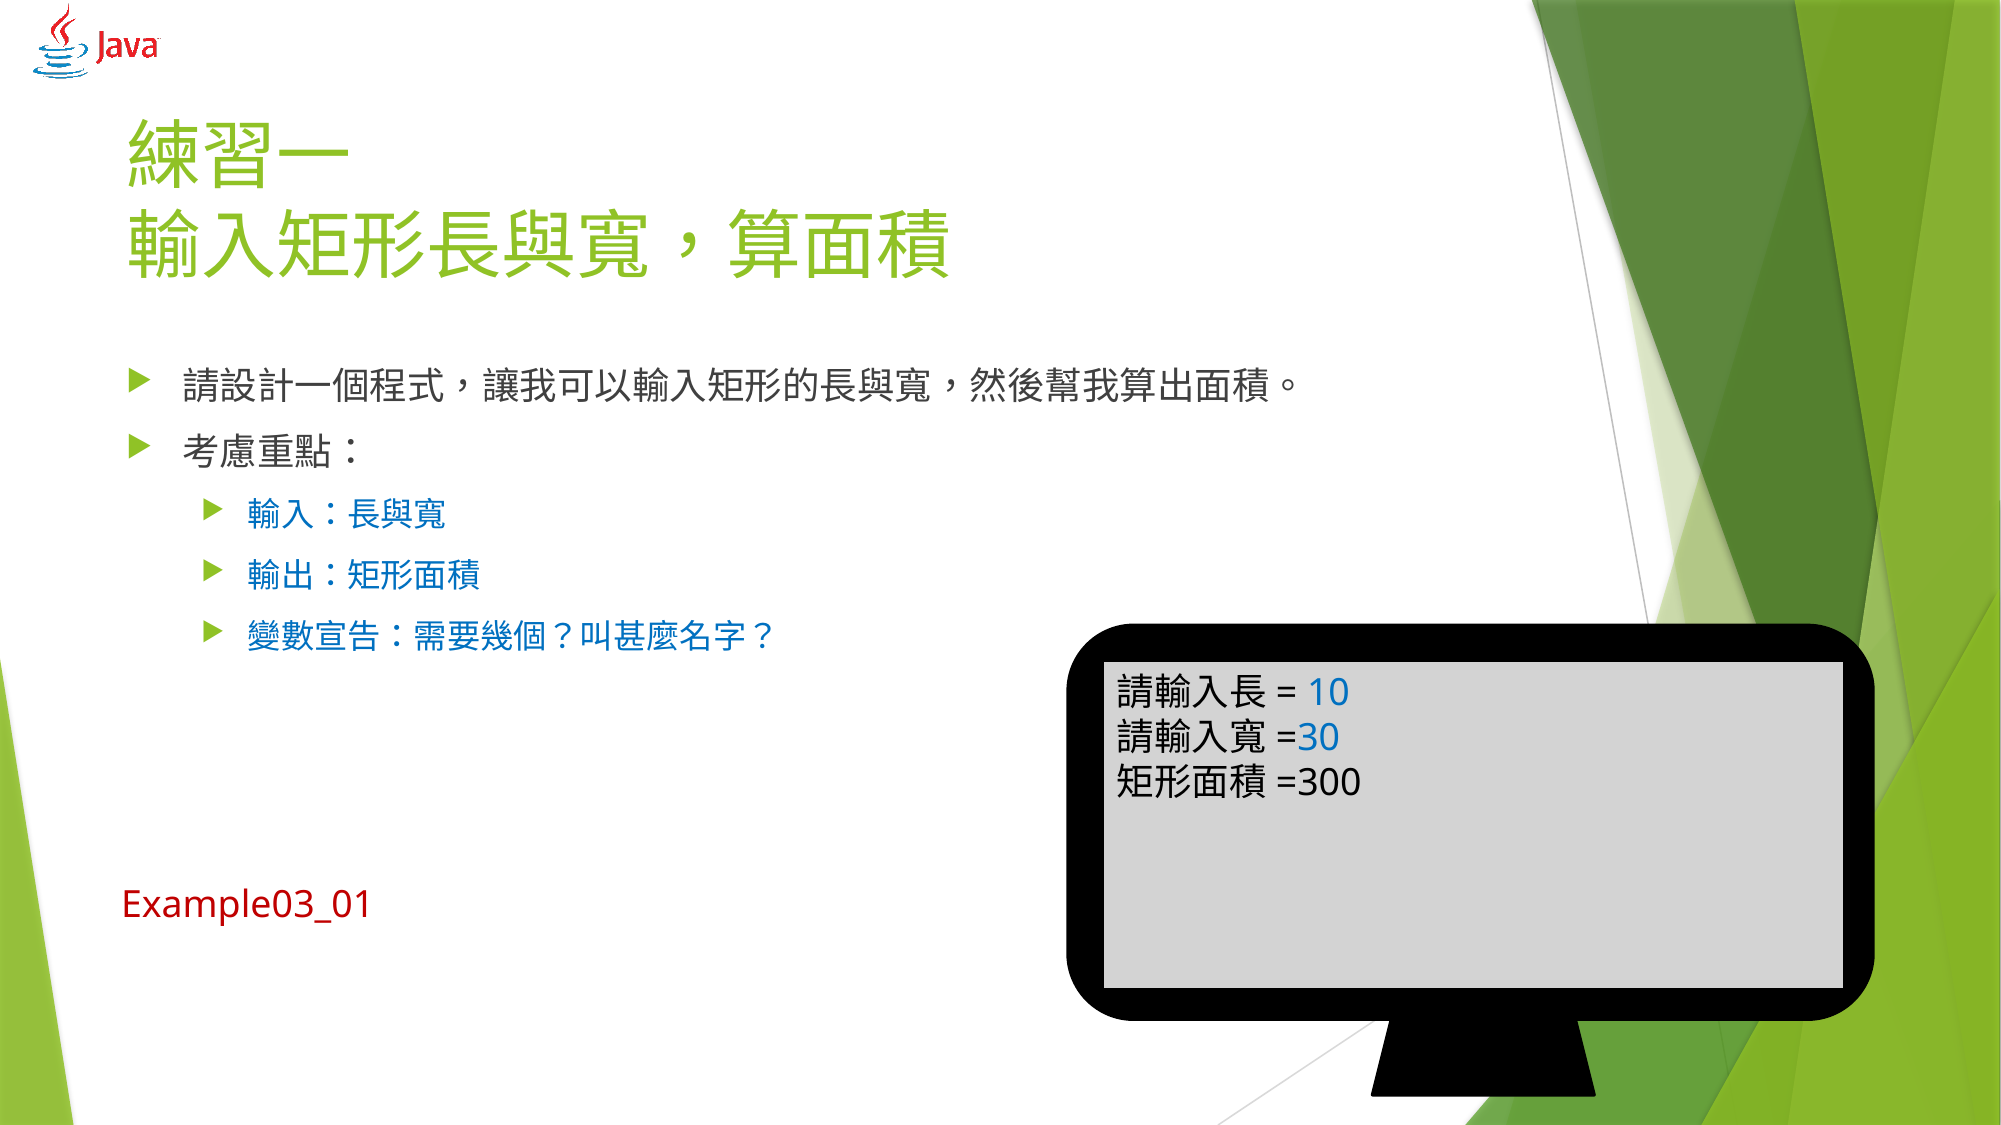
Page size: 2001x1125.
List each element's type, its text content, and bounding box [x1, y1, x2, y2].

text_box Example03_01 [106, 873, 390, 933]
title 練習一 輸入矩形長與寬，算面積 [111, 99, 1522, 317]
picture [27, 1, 165, 79]
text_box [1067, 624, 1874, 1096]
list 請設計一個程式，讓我可以輸入矩形的長與寬，然後幫我算出面積。 考慮重點： 輸入：長與寬 輸出：矩形面積 變數宣告：需要幾個？叫甚麼名字？ [111, 354, 1522, 992]
